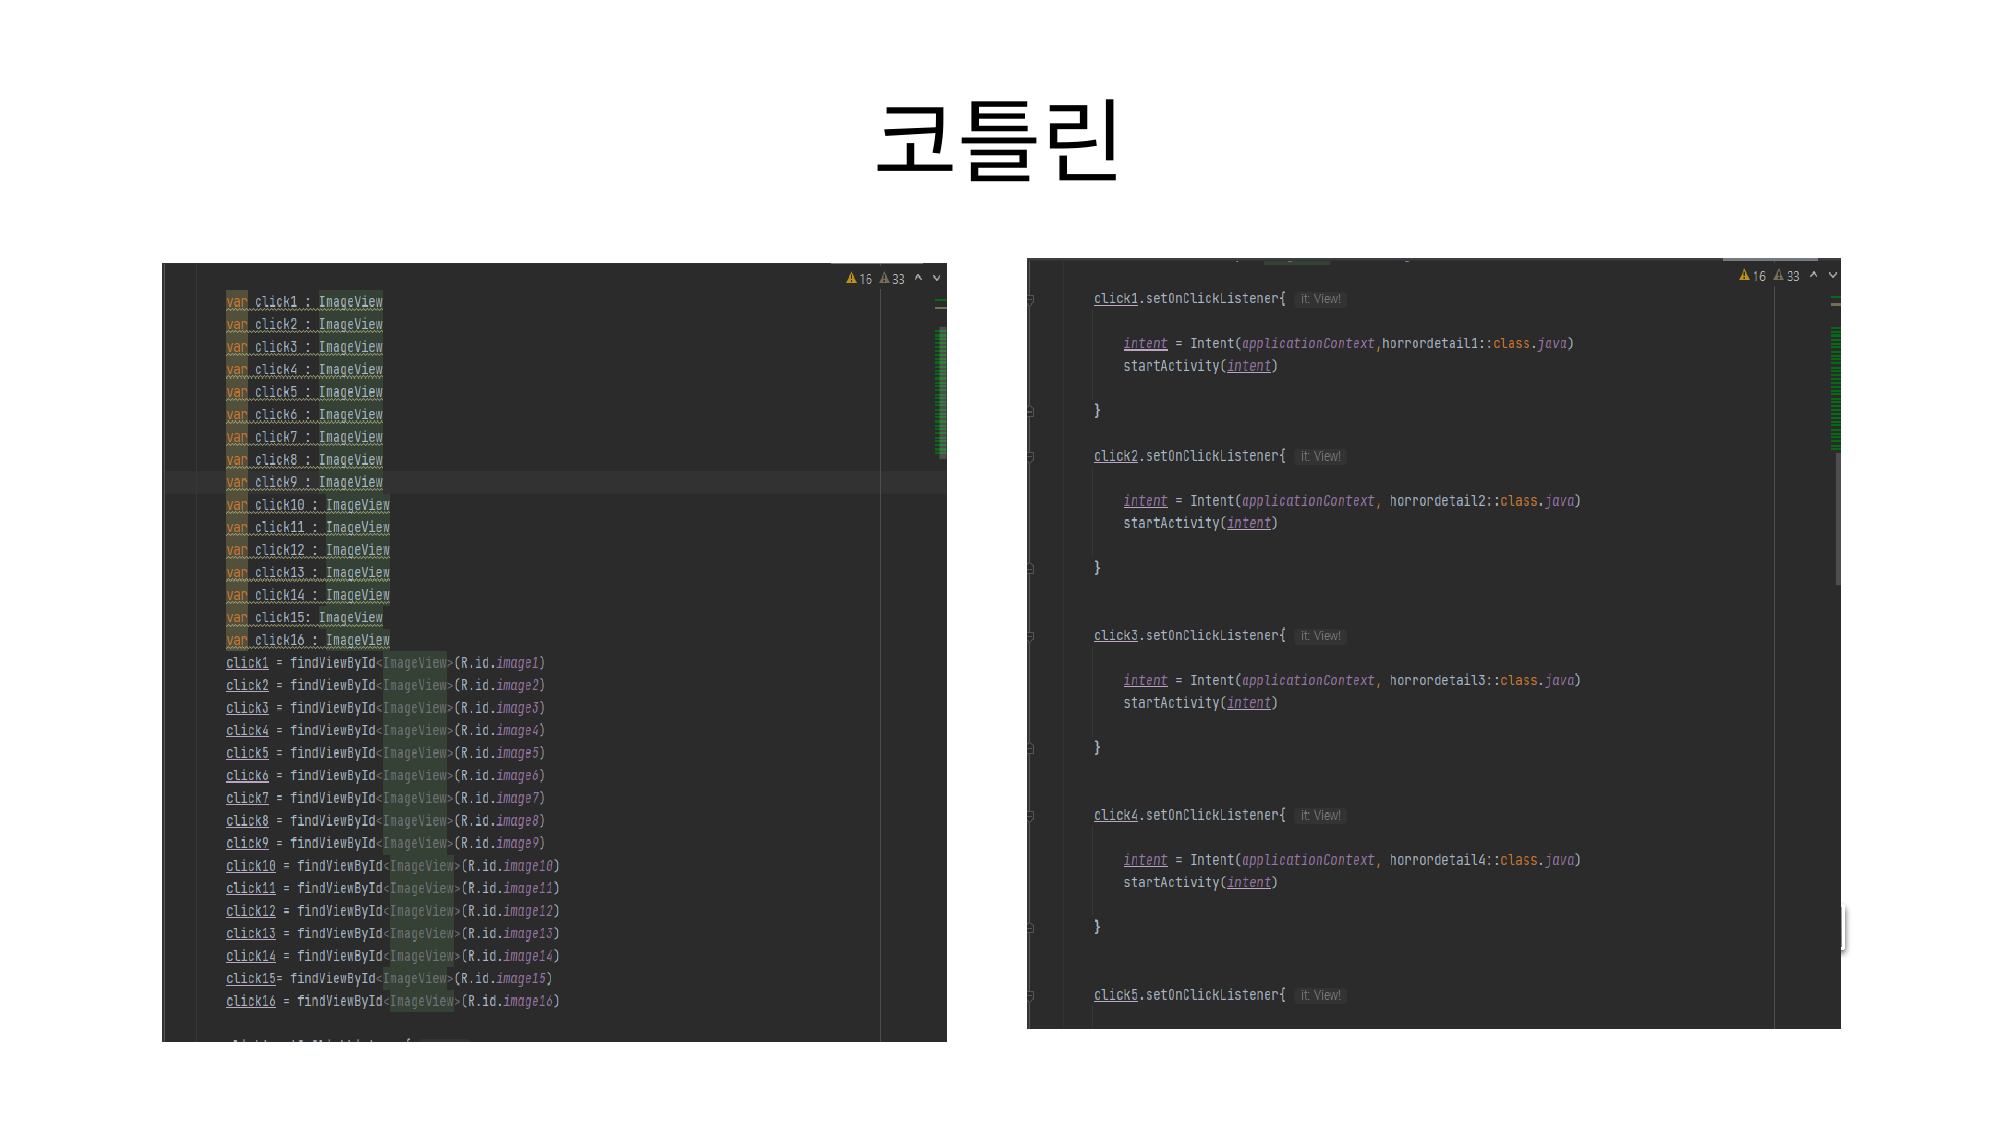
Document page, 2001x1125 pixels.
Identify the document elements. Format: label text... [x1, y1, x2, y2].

text_box 코틀린 [99, 45, 1900, 233]
picture [161, 262, 947, 1042]
picture [1027, 258, 1841, 1030]
